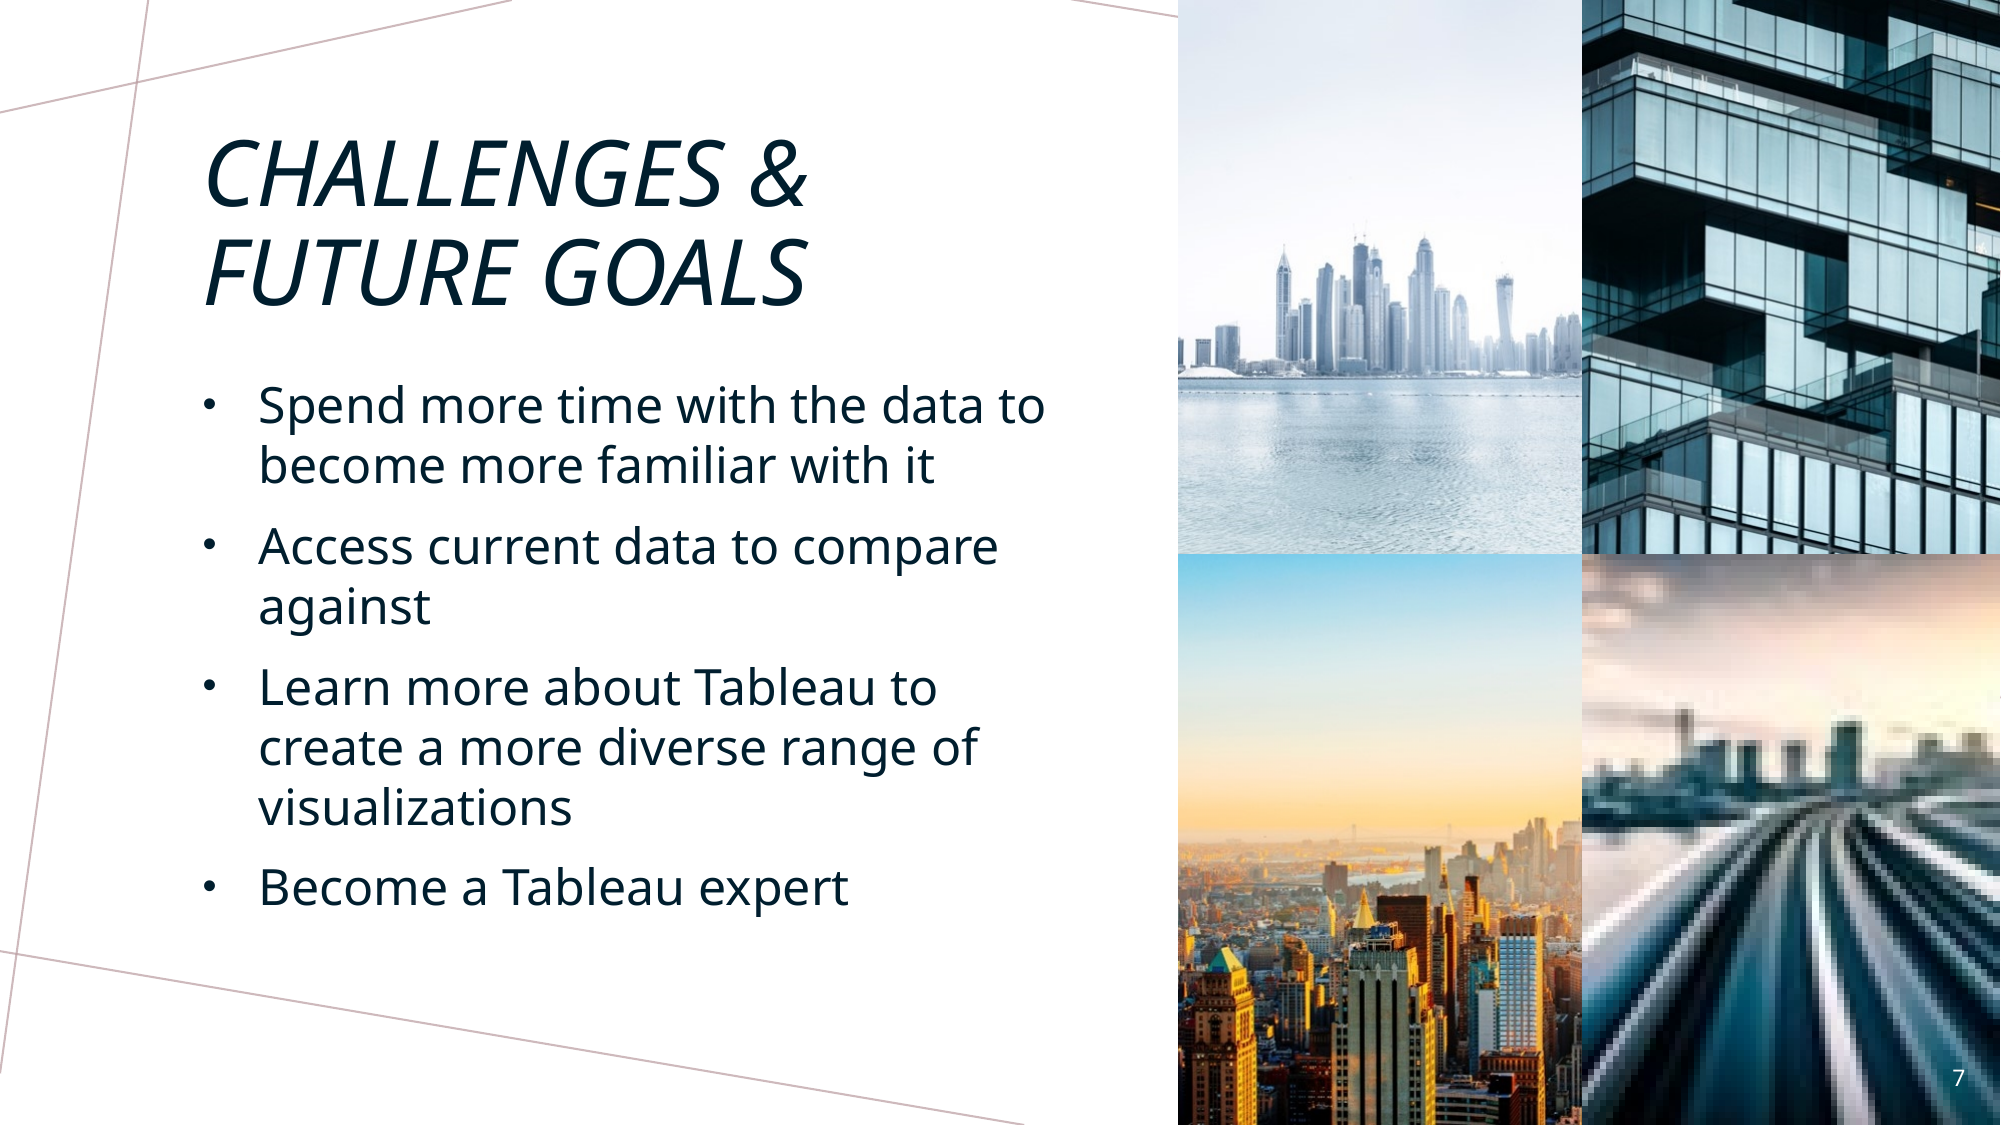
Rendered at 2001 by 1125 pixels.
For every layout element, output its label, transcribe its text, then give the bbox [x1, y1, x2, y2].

title Challenges & future goals [187, 87, 1090, 365]
picture [1178, 0, 2000, 1125]
list Spend more time with the data to become more familiar with it Access current data to compare against Learn more about Tableau to create a more diverse range of visualizations Become a Tableau expert [187, 365, 1090, 993]
